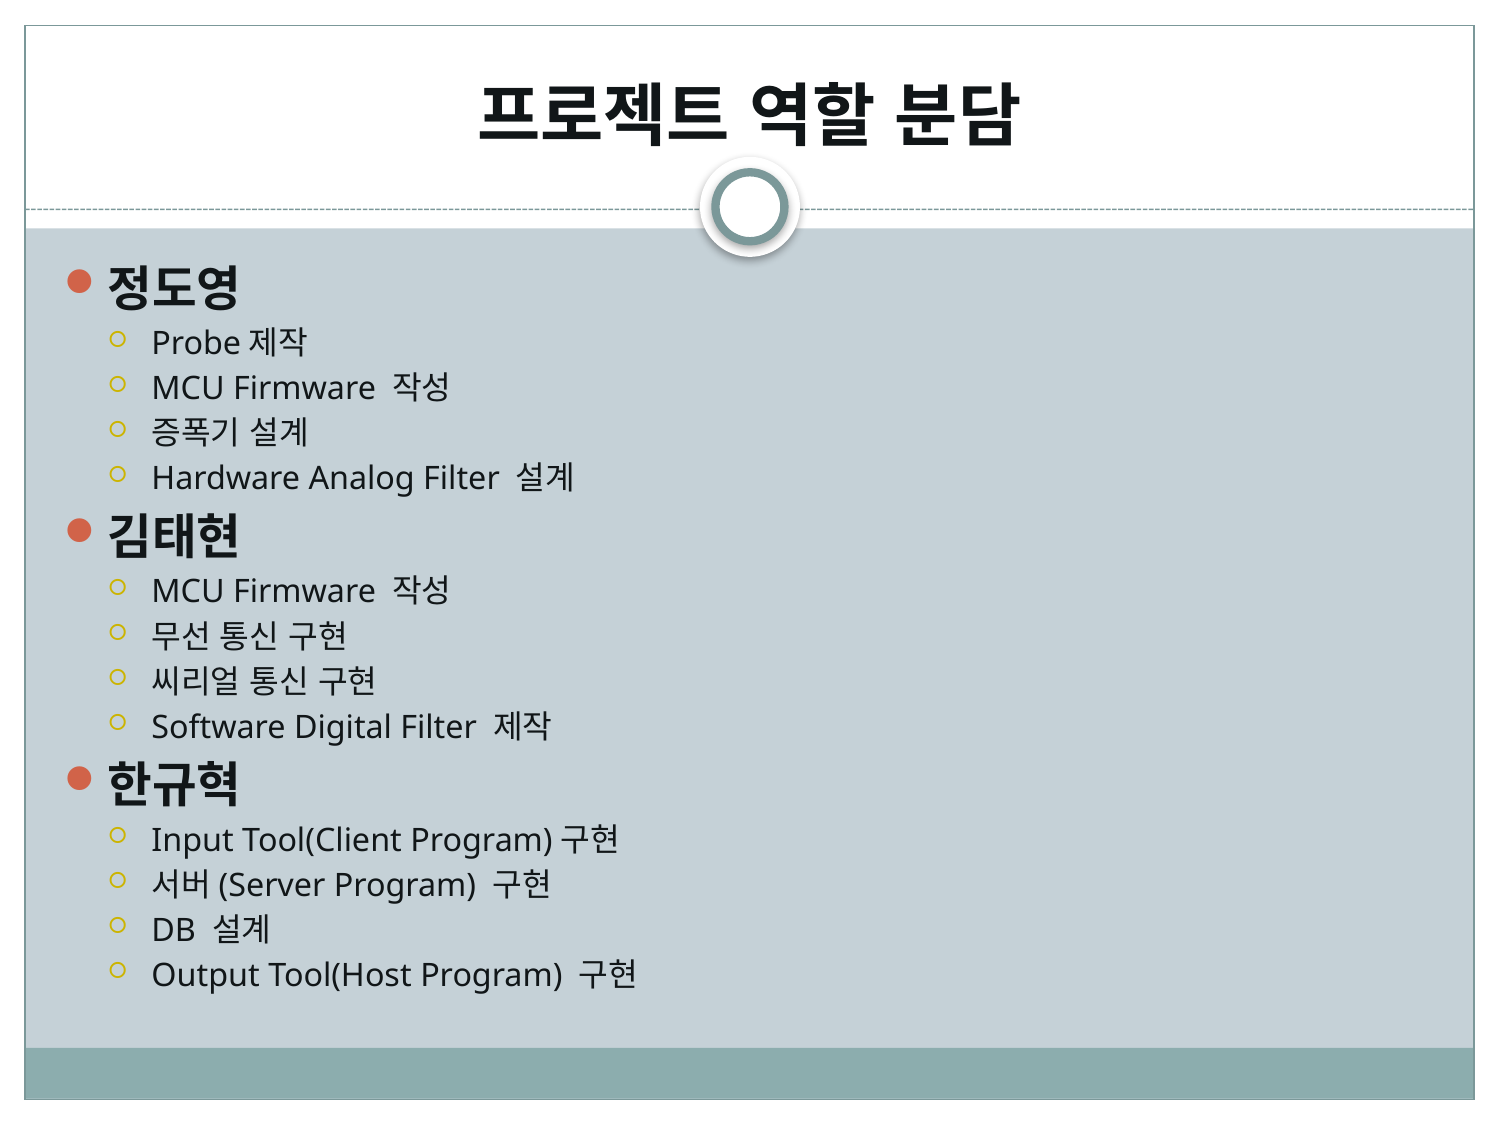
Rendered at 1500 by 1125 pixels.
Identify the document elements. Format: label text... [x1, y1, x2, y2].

title 프로젝트 역할 분담 [49, 37, 1450, 162]
list 정도영 Probe제작 MCU Firmware 작성 증폭기 설계 Hardware Analog Filter 설계 김태현 MCU Firmware 작성 무선 통신 구현 씨리얼 통신 구현 Software Digital Filter 제작 한규혁 Input Tool(Client Program)구현 서버(Server Program) 구현 DB 설계 Output Tool(Host Program) 구현 [49, 250, 1445, 1001]
